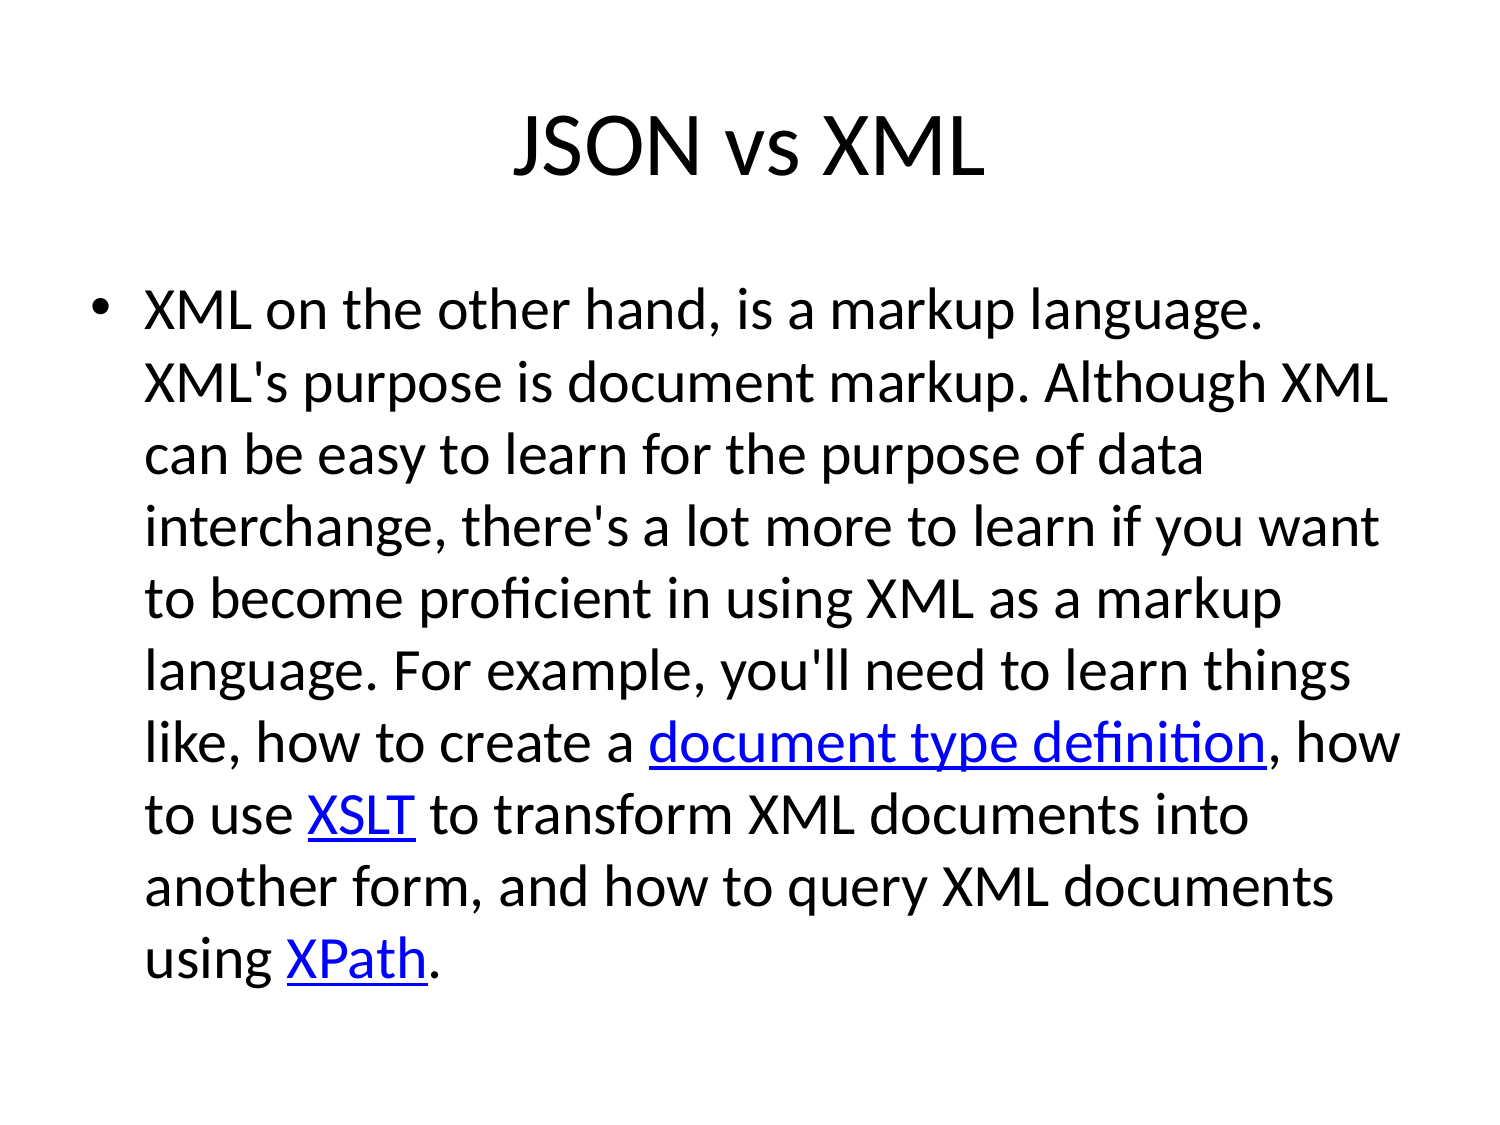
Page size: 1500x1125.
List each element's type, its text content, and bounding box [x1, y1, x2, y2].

title JSON vs XML [75, 45, 1425, 233]
list XML on the other hand, is a markup language. XML's purpose is document markup. Although XML can be easy to learn for the purpose of data interchange, there's a lot more to learn if you want to become proficient in using XML as a markup language. For example, you'll need to learn things like, how to create a document type definition, how to use XSLT to transform XML documents into another form, and how to query XML documents using XPath. [75, 262, 1425, 1005]
